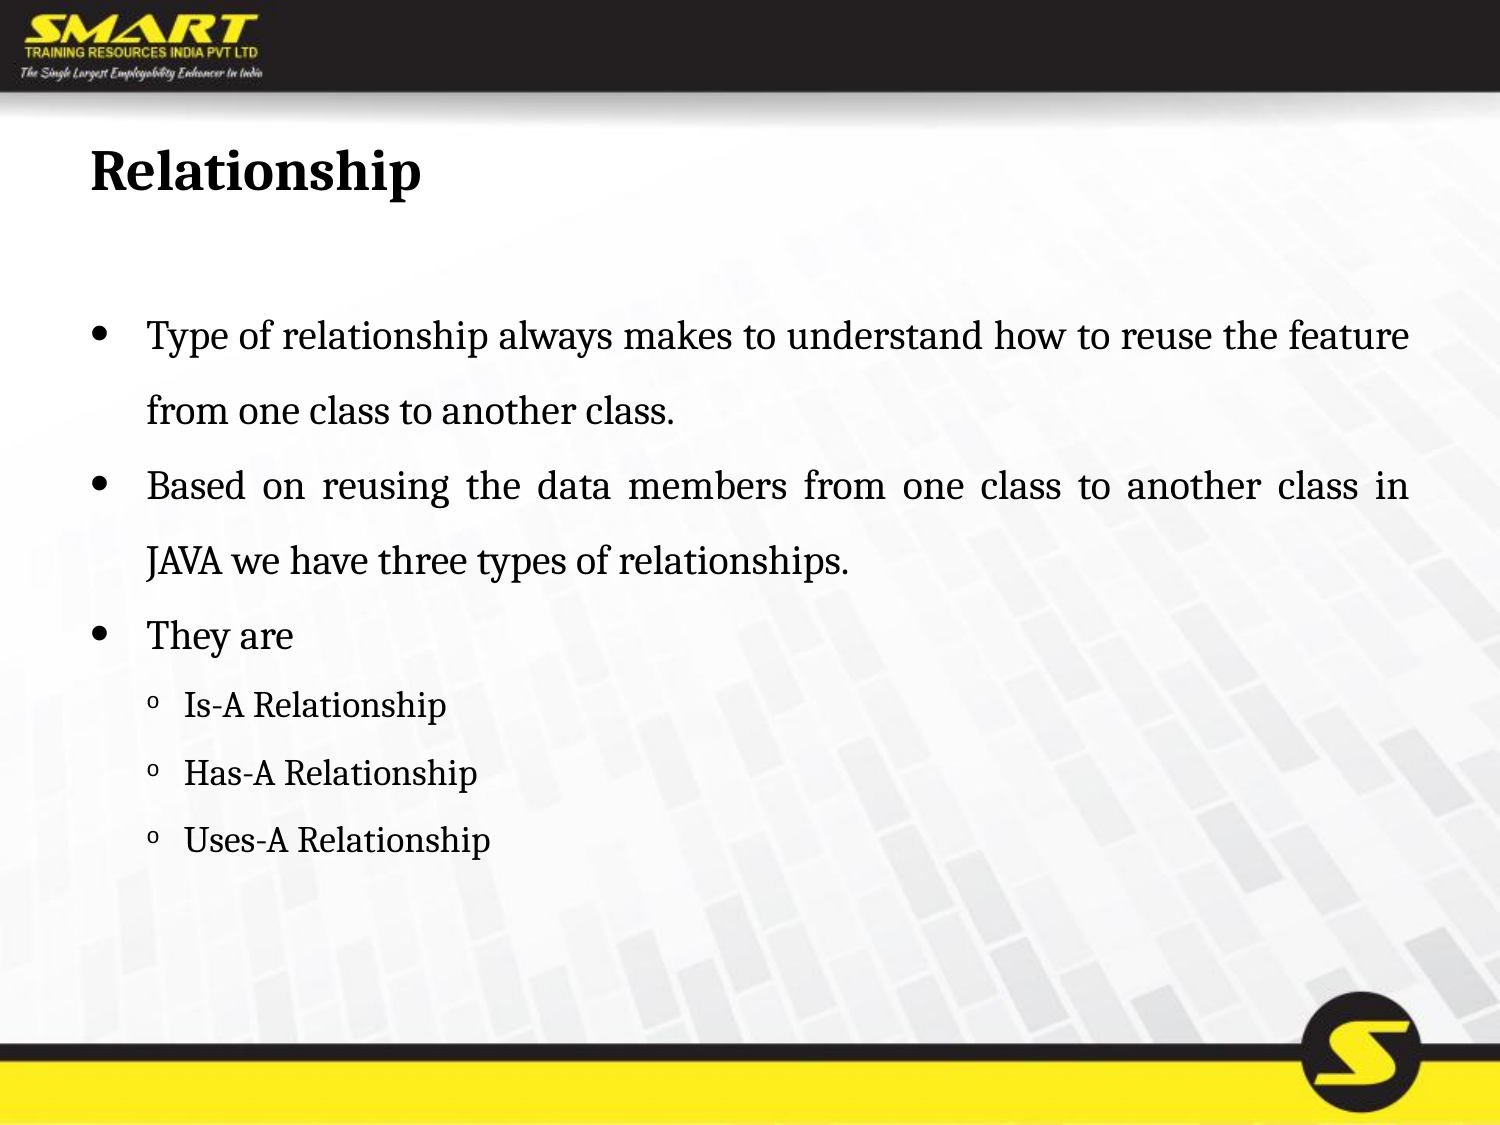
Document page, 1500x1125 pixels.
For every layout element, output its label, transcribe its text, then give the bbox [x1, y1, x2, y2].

title Relationship [75, 125, 1425, 275]
list Type of relationship always makes to understand how to reuse the feature from one class to another class. Based on reusing the data members from one class to another class in JAVA we have three types of relationships. They are Is-A Relationship Has-A Relationship Uses-A Relationship [75, 275, 1425, 980]
picture [0, 0, 1500, 1125]
